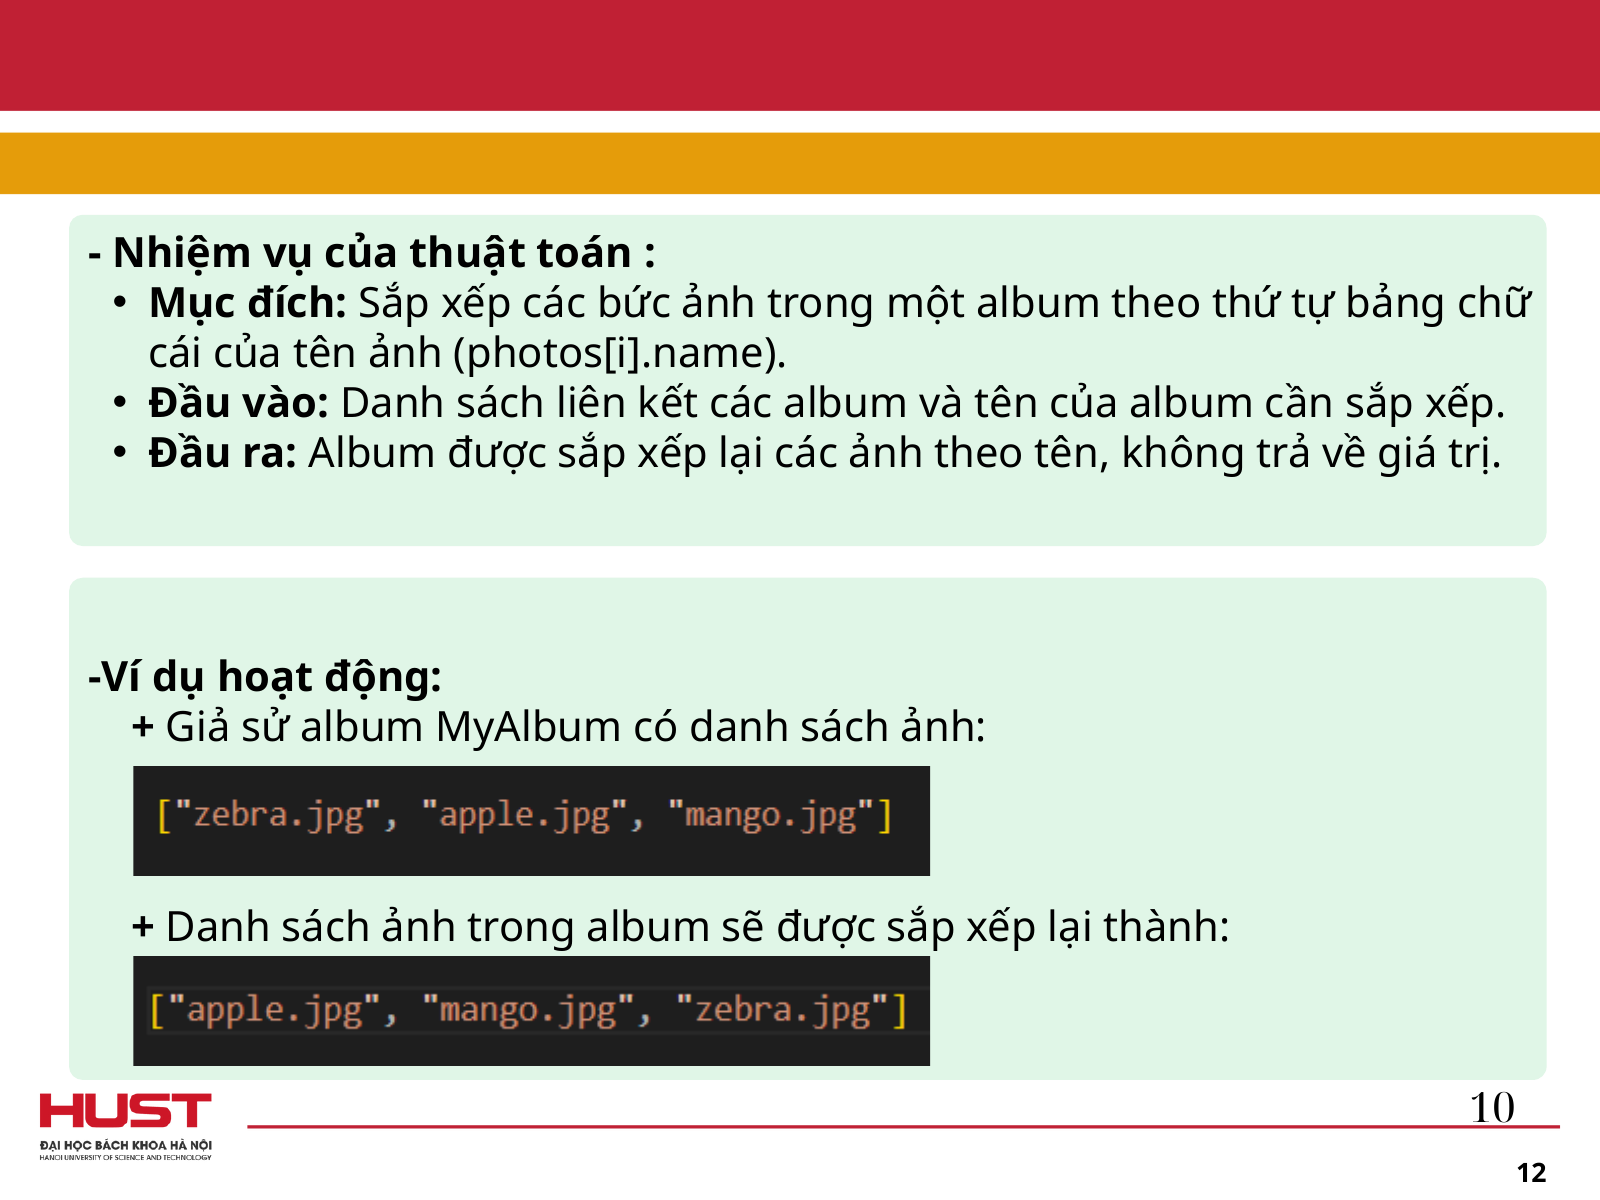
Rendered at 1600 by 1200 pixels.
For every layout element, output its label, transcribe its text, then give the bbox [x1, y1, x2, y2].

text_box 10 [1469, 1088, 1516, 1131]
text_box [68, 577, 1547, 1081]
text_box [0, 0, 1600, 1200]
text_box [68, 214, 1547, 547]
text_box 12 [1216, 1155, 1547, 1188]
